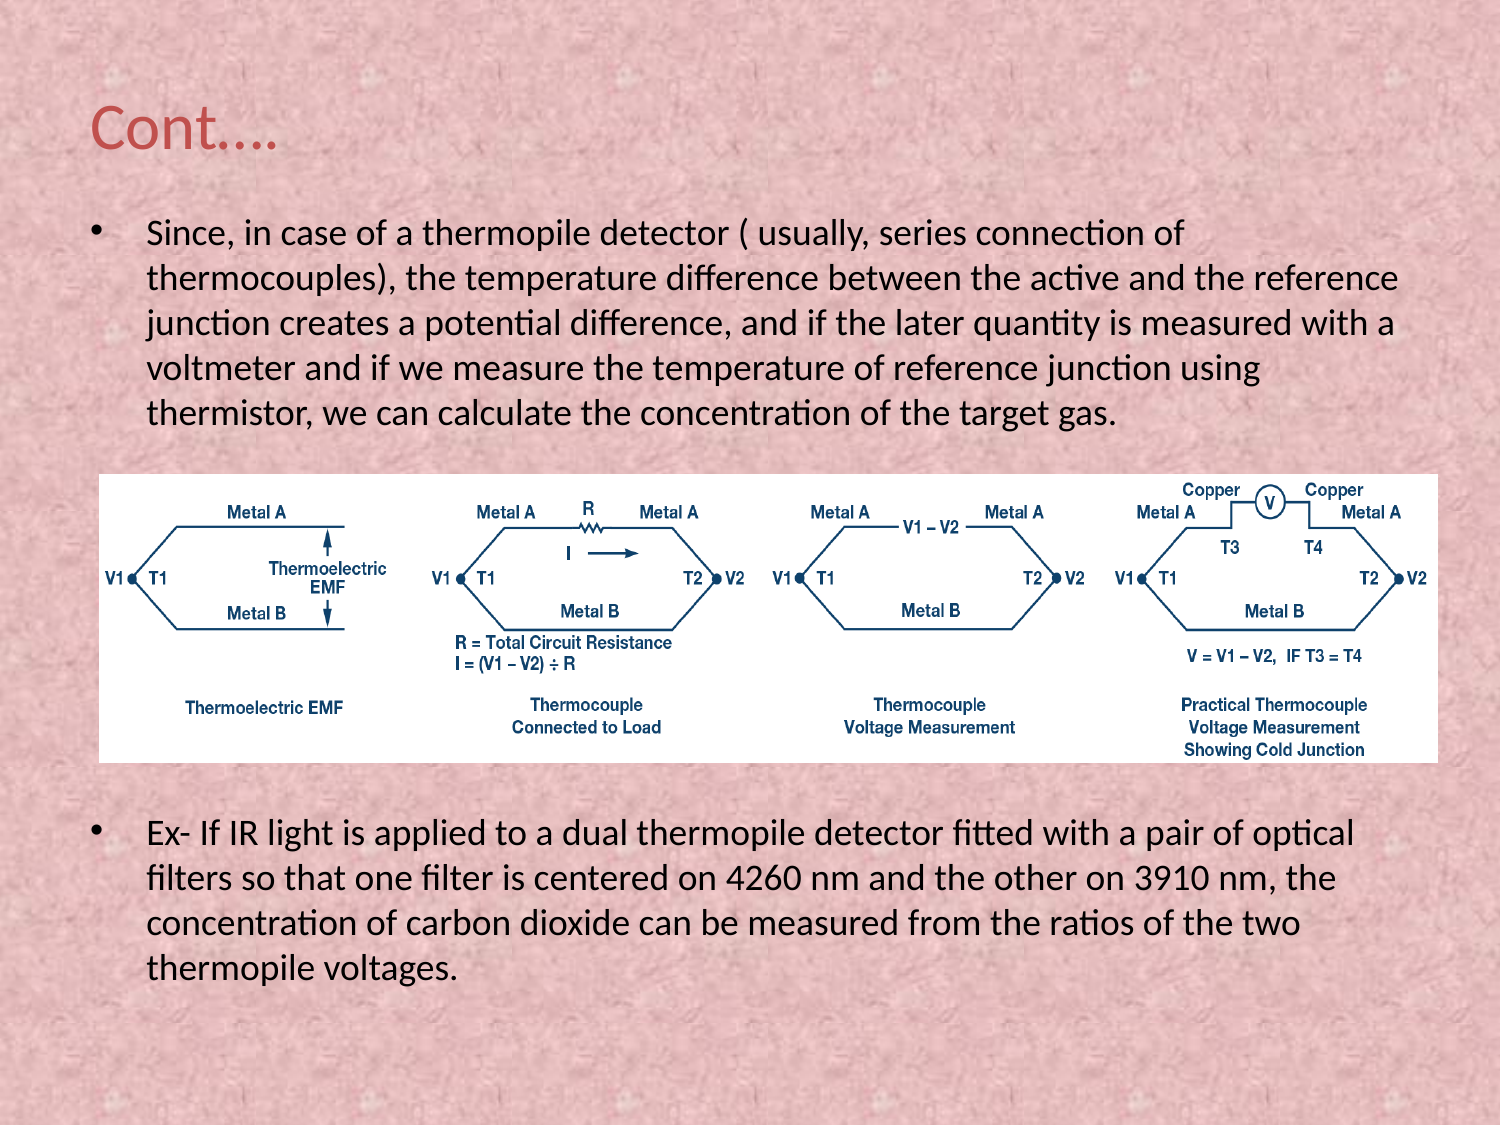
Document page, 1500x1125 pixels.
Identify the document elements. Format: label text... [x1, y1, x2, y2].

title Cont…. [75, 45, 1425, 200]
picture [0, 0, 1500, 1125]
list Since, in case of a thermopile detector ( usually, series connection of thermocouples), the temperature difference between the active and the reference junction creates a potential difference, and if the later quantity is measured with a voltmeter and if we measure the temperature of reference junction using thermistor, we can calculate the concentration of the target gas. Ex- If IR light is applied to a dual thermopile detector fitted with a pair of optical filters so that one filter is centered on 4260 nm and the other on 3910 nm, the concentration of carbon dioxide can be measured from the ratios of the two thermopile voltages. [75, 200, 1425, 1063]
